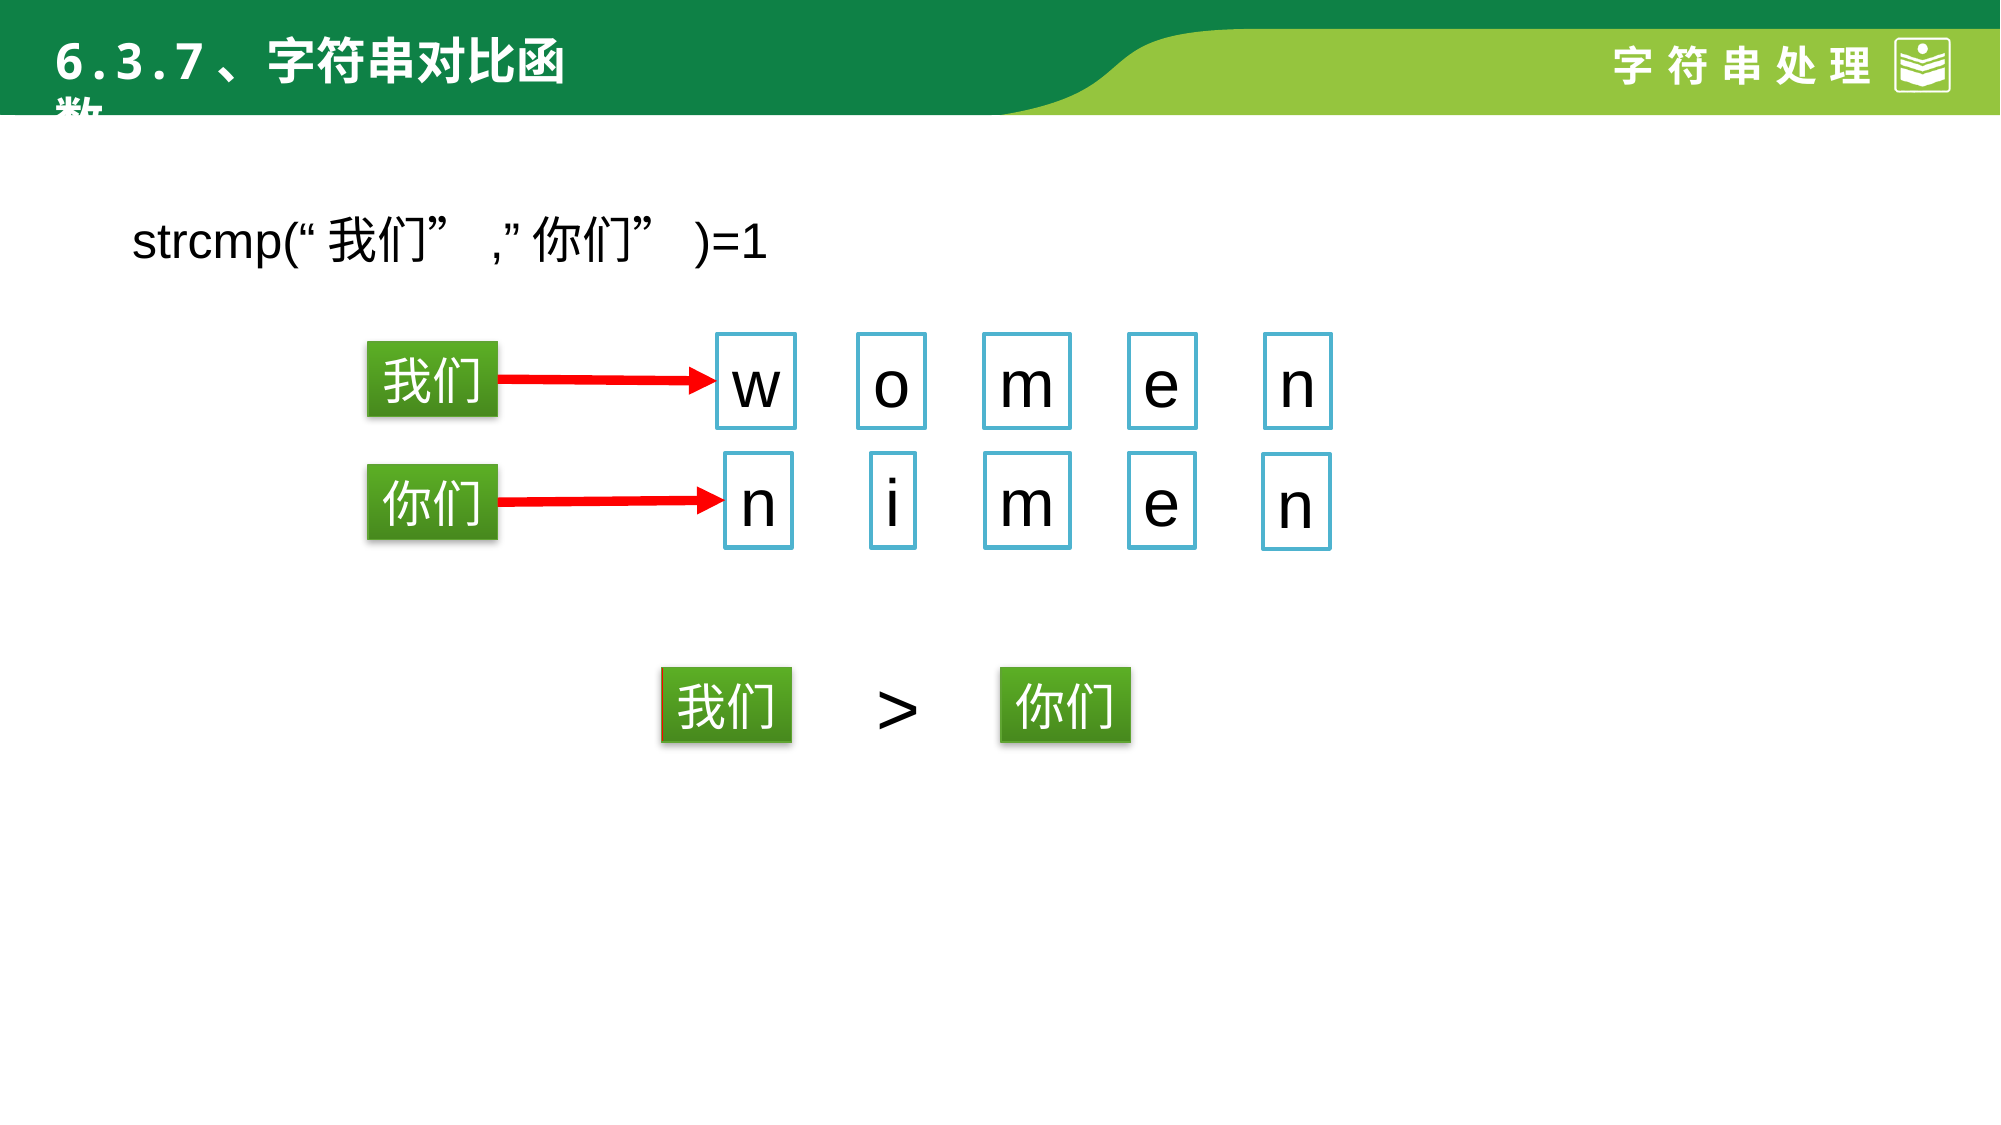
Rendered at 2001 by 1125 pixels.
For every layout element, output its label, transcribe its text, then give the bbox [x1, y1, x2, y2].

text_box 我们 [661, 667, 792, 743]
text_box strcmp(“我们”,”你们”)=1 [117, 171, 1883, 276]
text_box m [982, 332, 1072, 430]
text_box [498, 499, 700, 503]
text_box [999, 28, 2000, 116]
text_box 字符串处理 [1598, 32, 1887, 98]
text_box o [856, 332, 927, 430]
text_box 6.3.7、字符串对比函数 [39, 21, 606, 157]
text_box i [869, 451, 917, 550]
text_box w [715, 332, 797, 430]
text_box 我们 [367, 341, 498, 417]
text_box 你们 [367, 464, 498, 540]
text_box m [983, 451, 1072, 550]
picture [1893, 37, 1951, 93]
text_box [0, 0, 2000, 116]
text_box n [723, 451, 794, 550]
text_box n [1261, 452, 1332, 551]
text_box > [860, 651, 937, 760]
text_box 你们 [1000, 667, 1131, 743]
text_box e [1127, 332, 1198, 430]
text_box n [1263, 332, 1333, 430]
text_box e [1127, 451, 1197, 550]
